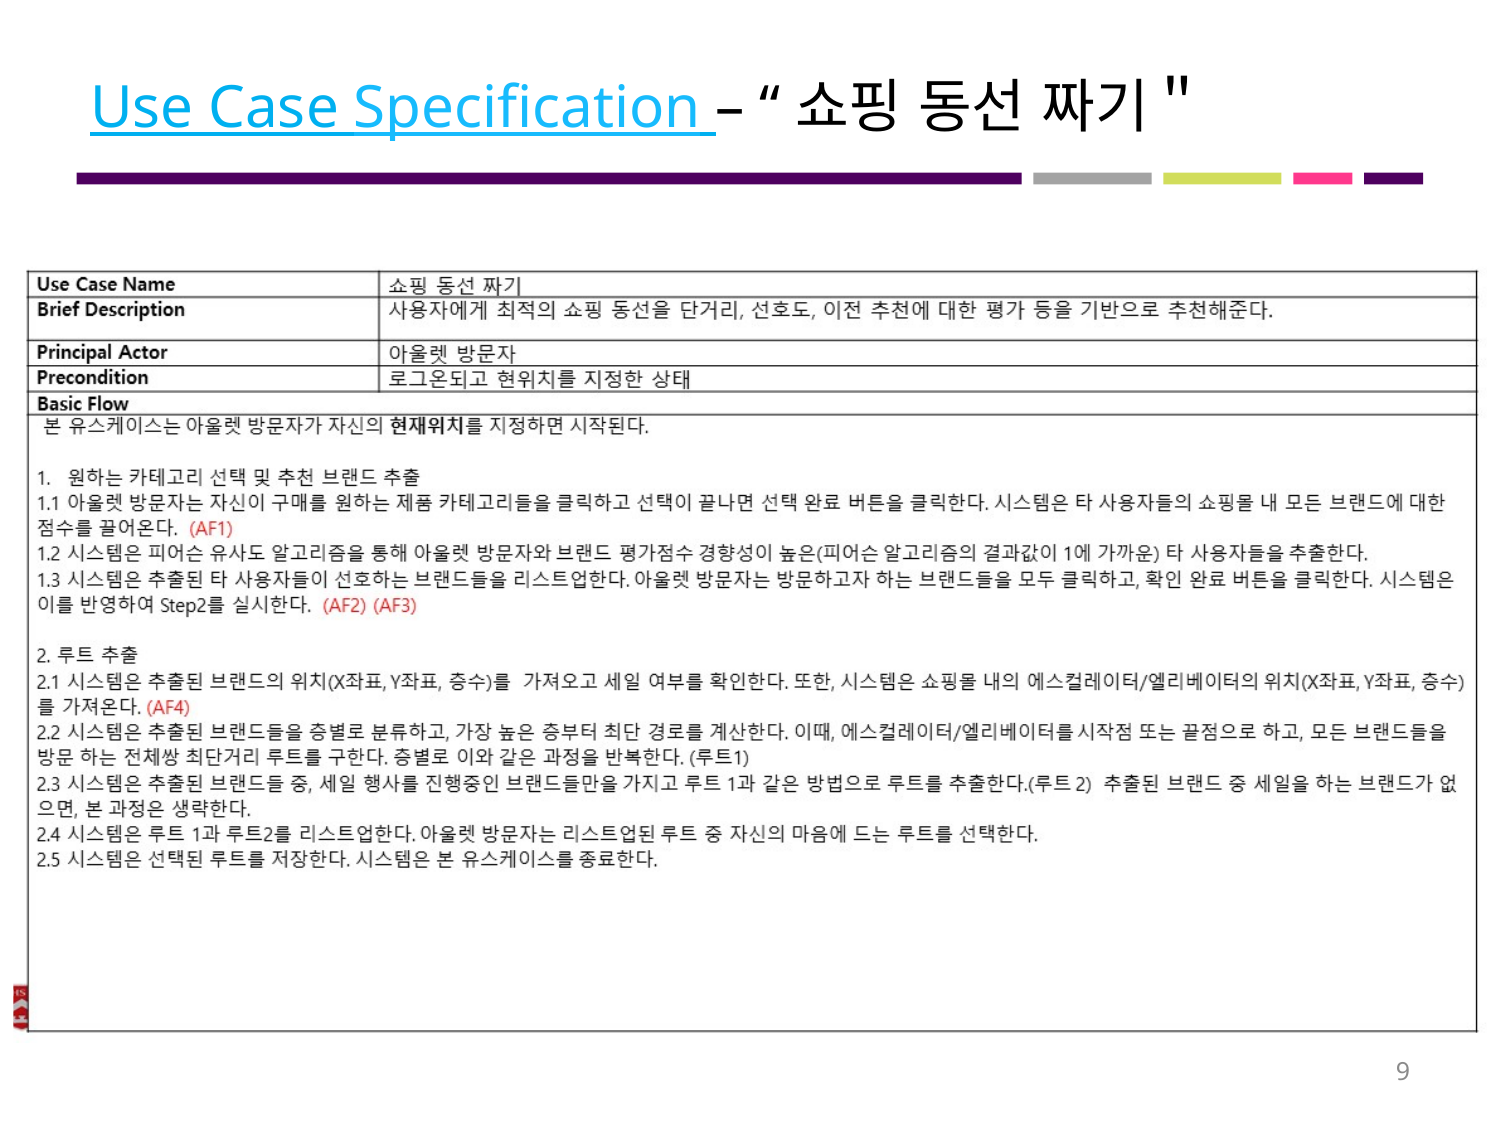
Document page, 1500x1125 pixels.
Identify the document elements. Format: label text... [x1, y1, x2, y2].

slide_number 9 [1074, 1052, 1425, 1103]
picture [12, 259, 1487, 1043]
title Use Case Specification – “쇼핑 동선 짜기＂ [75, 45, 1425, 173]
